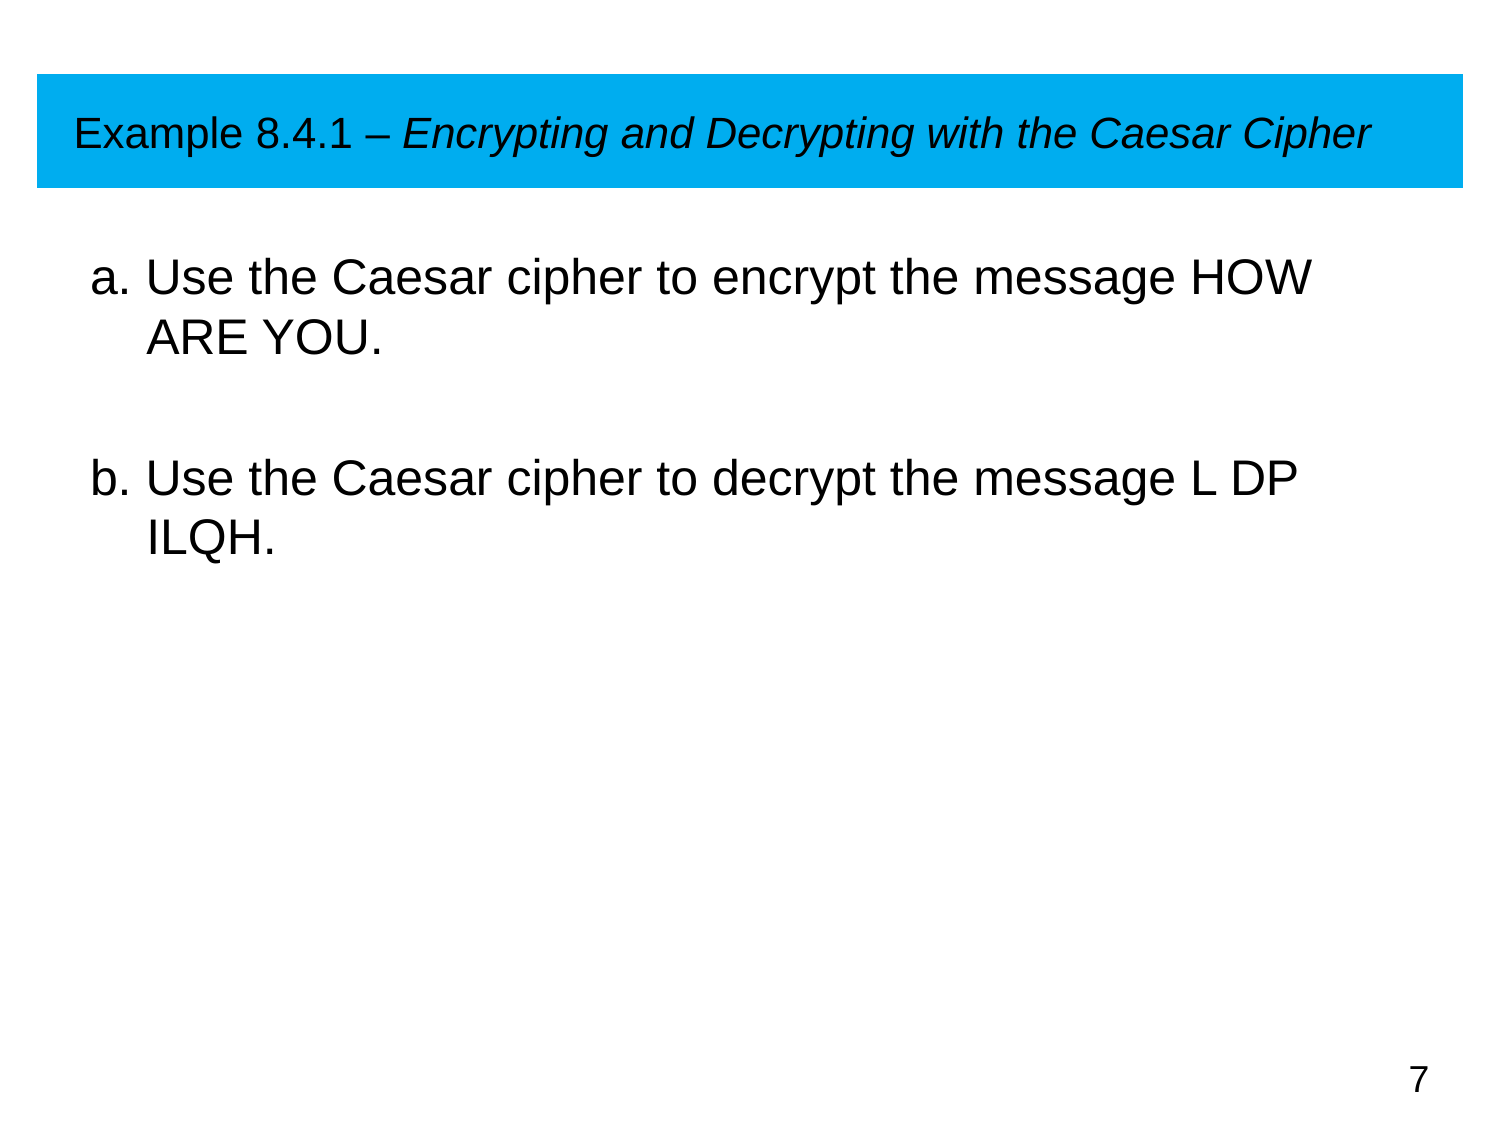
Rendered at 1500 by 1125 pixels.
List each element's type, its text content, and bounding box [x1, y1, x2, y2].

list a. Use the Caesar cipher to encrypt the message HOW ARE YOU. b. Use the Caesar cipher to decrypt the message L DP ILQH. [75, 237, 1425, 675]
title Example 8.4.1 – Encrypting and Decrypting with the Caesar Cipher [58, 37, 1408, 225]
